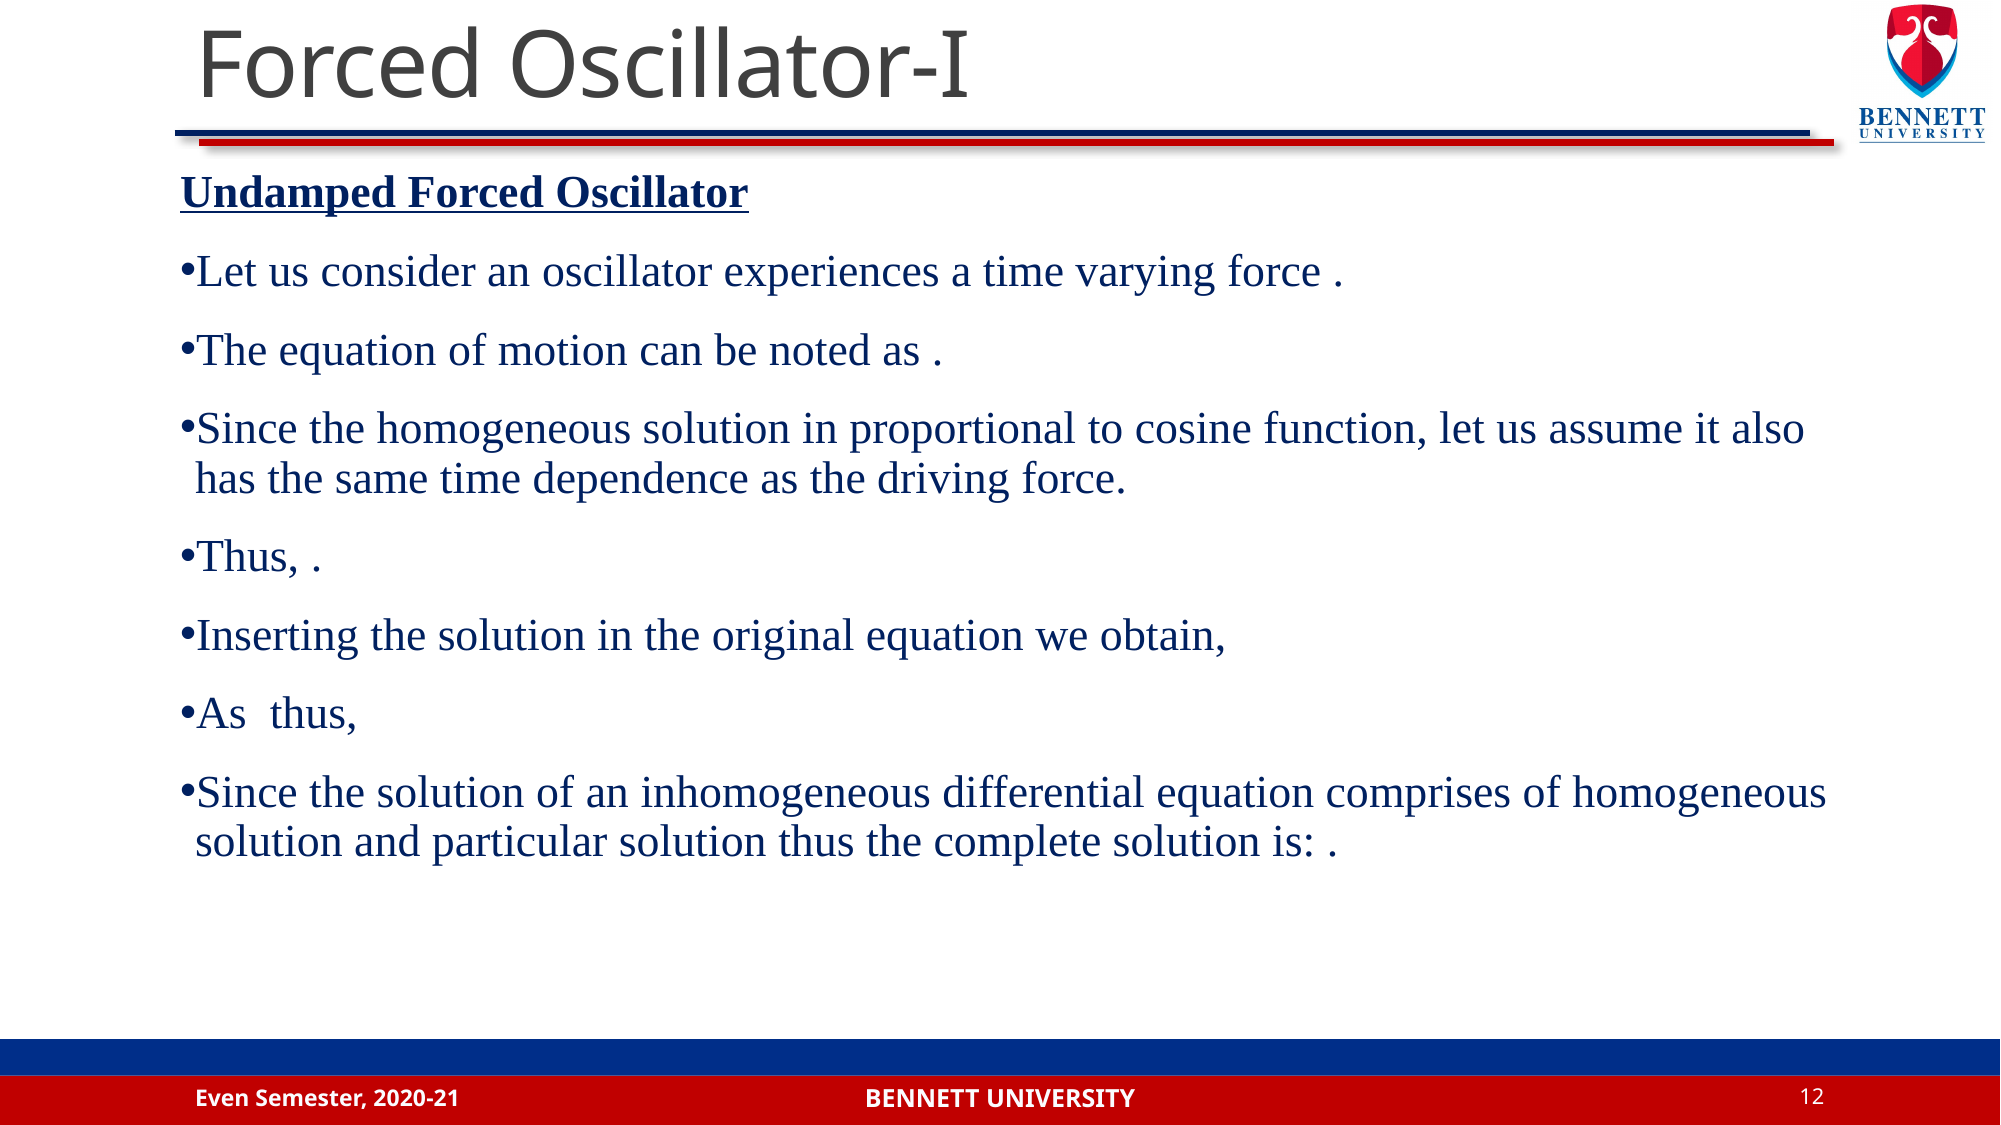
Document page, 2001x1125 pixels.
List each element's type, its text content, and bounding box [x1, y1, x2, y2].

slide_number 12 [1624, 1075, 1840, 1120]
title Forced Oscillator-I [180, 14, 1830, 125]
footer Bennett university [604, 1077, 1396, 1122]
slide_number Even Semester, 2020-21 [180, 1075, 586, 1120]
picture [1851, 1, 1993, 144]
